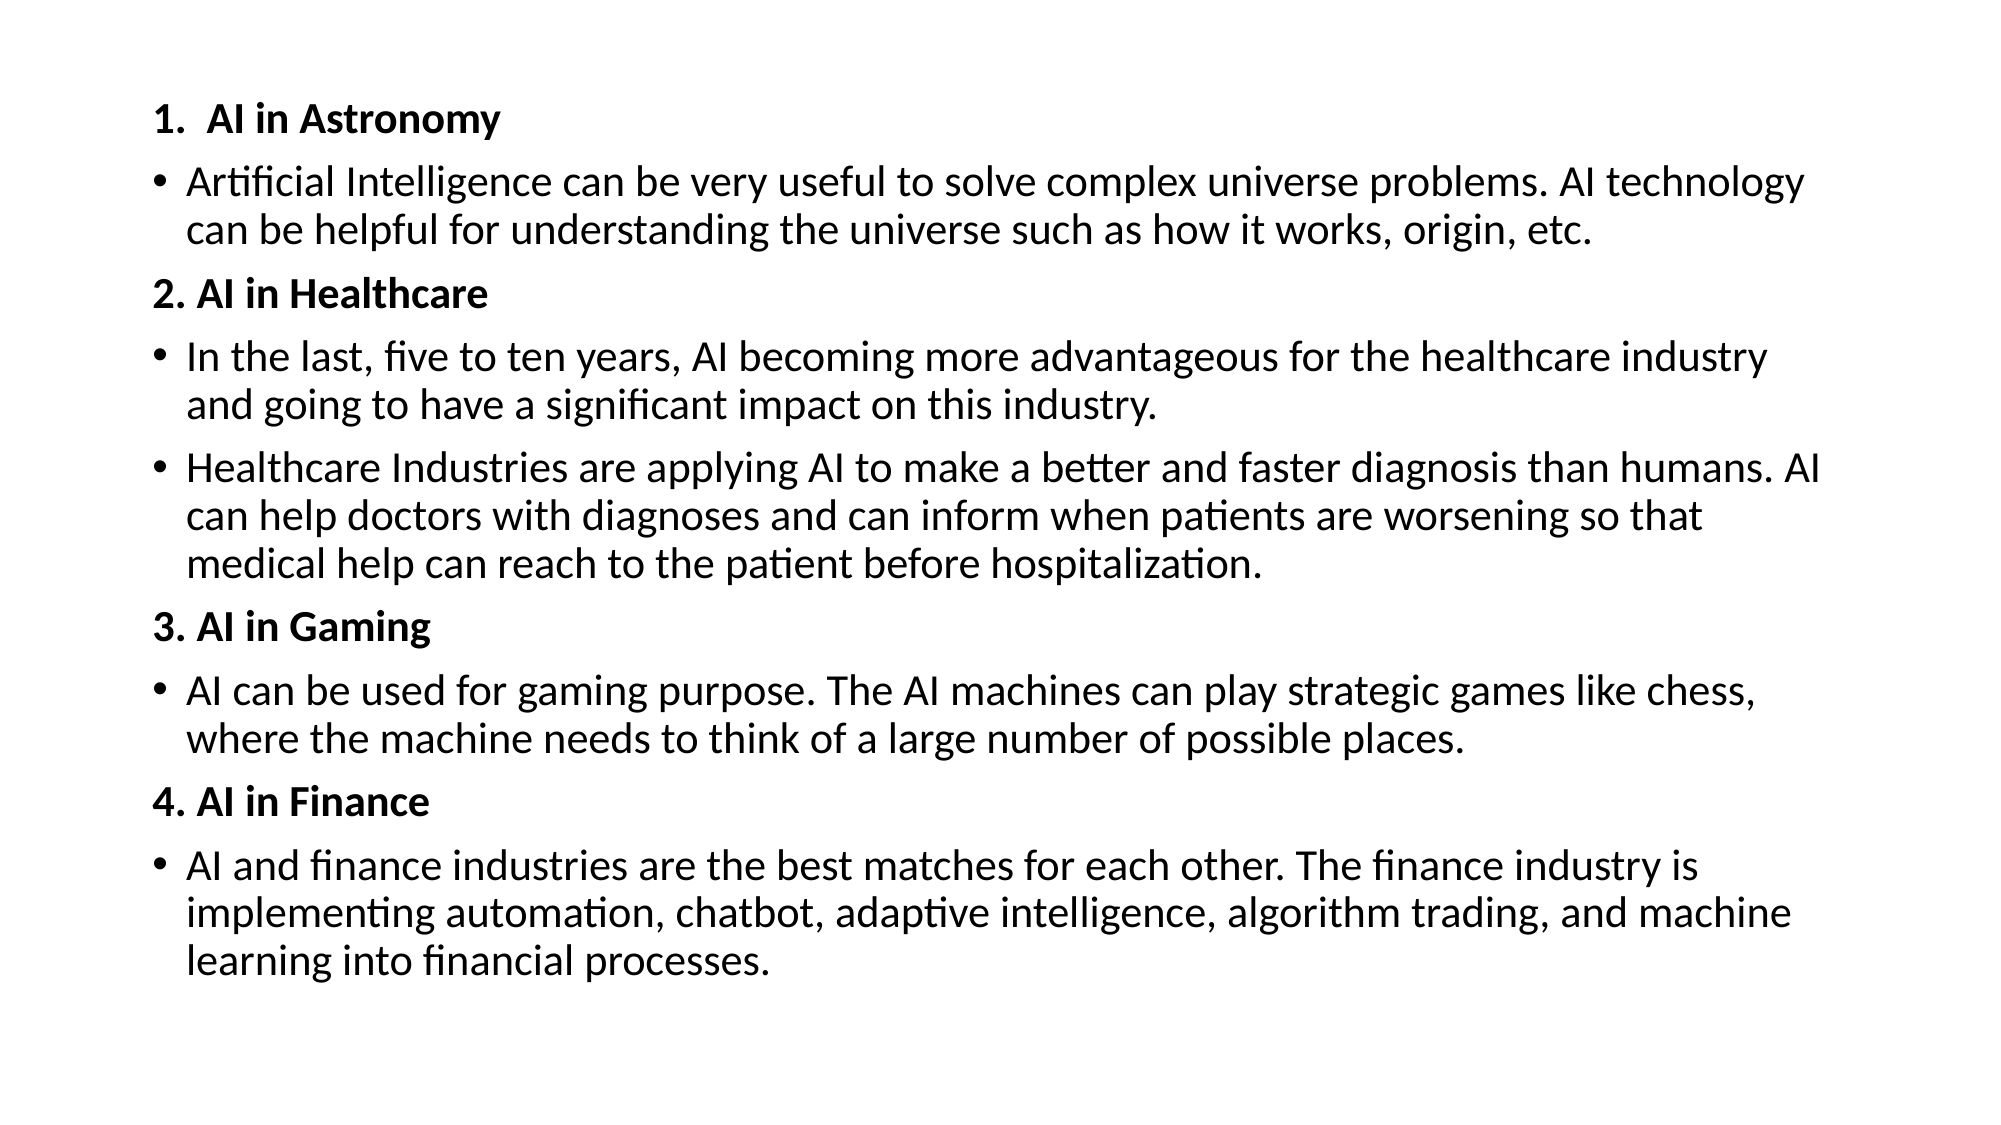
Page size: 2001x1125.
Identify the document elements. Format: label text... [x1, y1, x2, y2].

list 1. AI in Astronomy Artificial Intelligence can be very useful to solve complex universe problems. AI technology can be helpful for understanding the universe such as how it works, origin, etc. 2. AI in Healthcare In the last, five to ten years, AI becoming more advantageous for the healthcare industry and going to have a significant impact on this industry. Healthcare Industries are applying AI to make a better and faster diagnosis than humans. AI can help doctors with diagnoses and can inform when patients are worsening so that medical help can reach to the patient before hospitalization. 3. AI in Gaming AI can be used for gaming purpose. The AI machines can play strategic games like chess, where the machine needs to think of a large number of possible places. 4. AI in Finance AI and finance industries are the best matches for each other. The finance industry is implementing automation, chatbot, adaptive intelligence, algorithm trading, and machine learning into financial processes. [137, 87, 1863, 1014]
